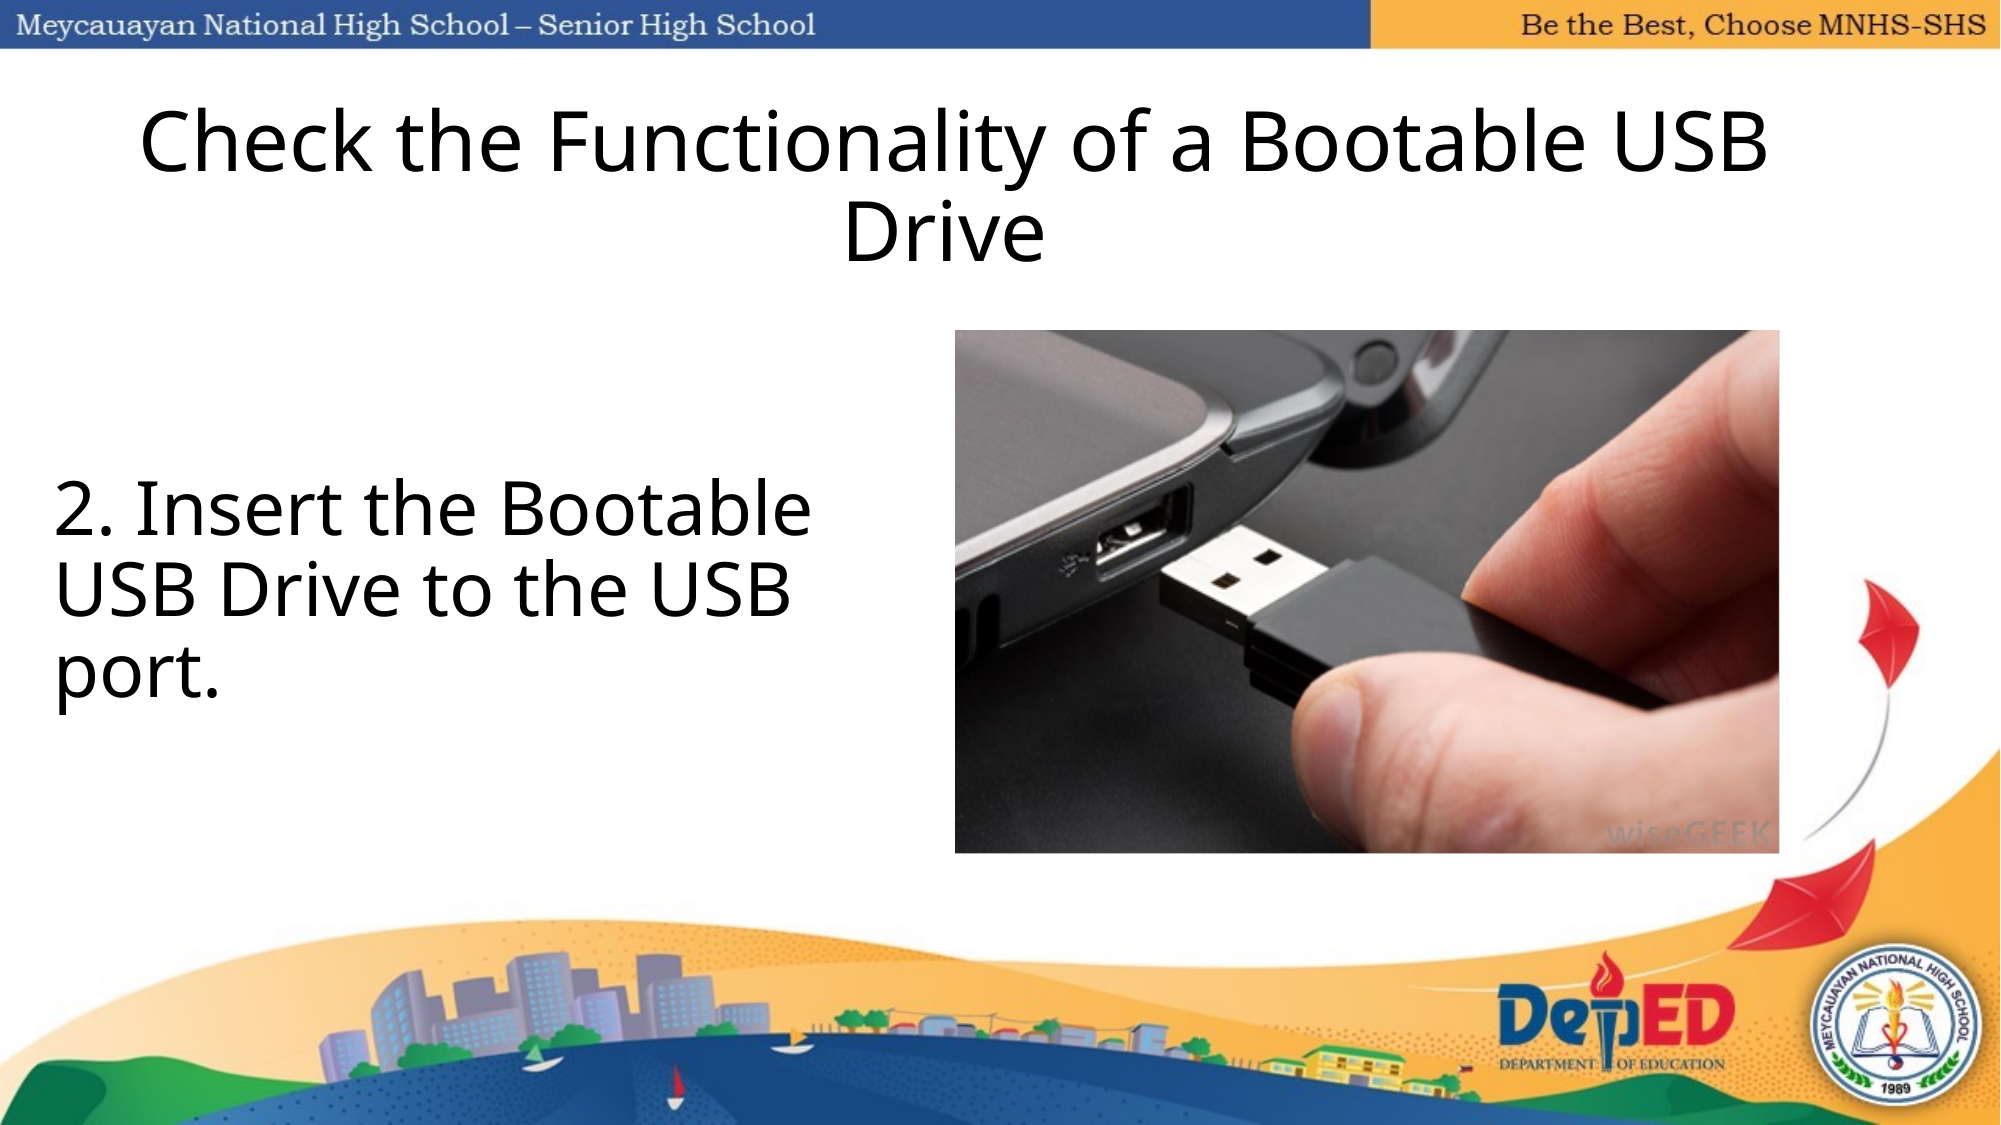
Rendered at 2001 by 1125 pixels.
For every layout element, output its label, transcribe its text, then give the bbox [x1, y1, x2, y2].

text_box 2. Insert the Bootable USB Drive to the USB port. [38, 280, 911, 905]
picture [0, 0, 2001, 1125]
title Check the Functionality of a Bootable USB Drive [93, 97, 1819, 281]
